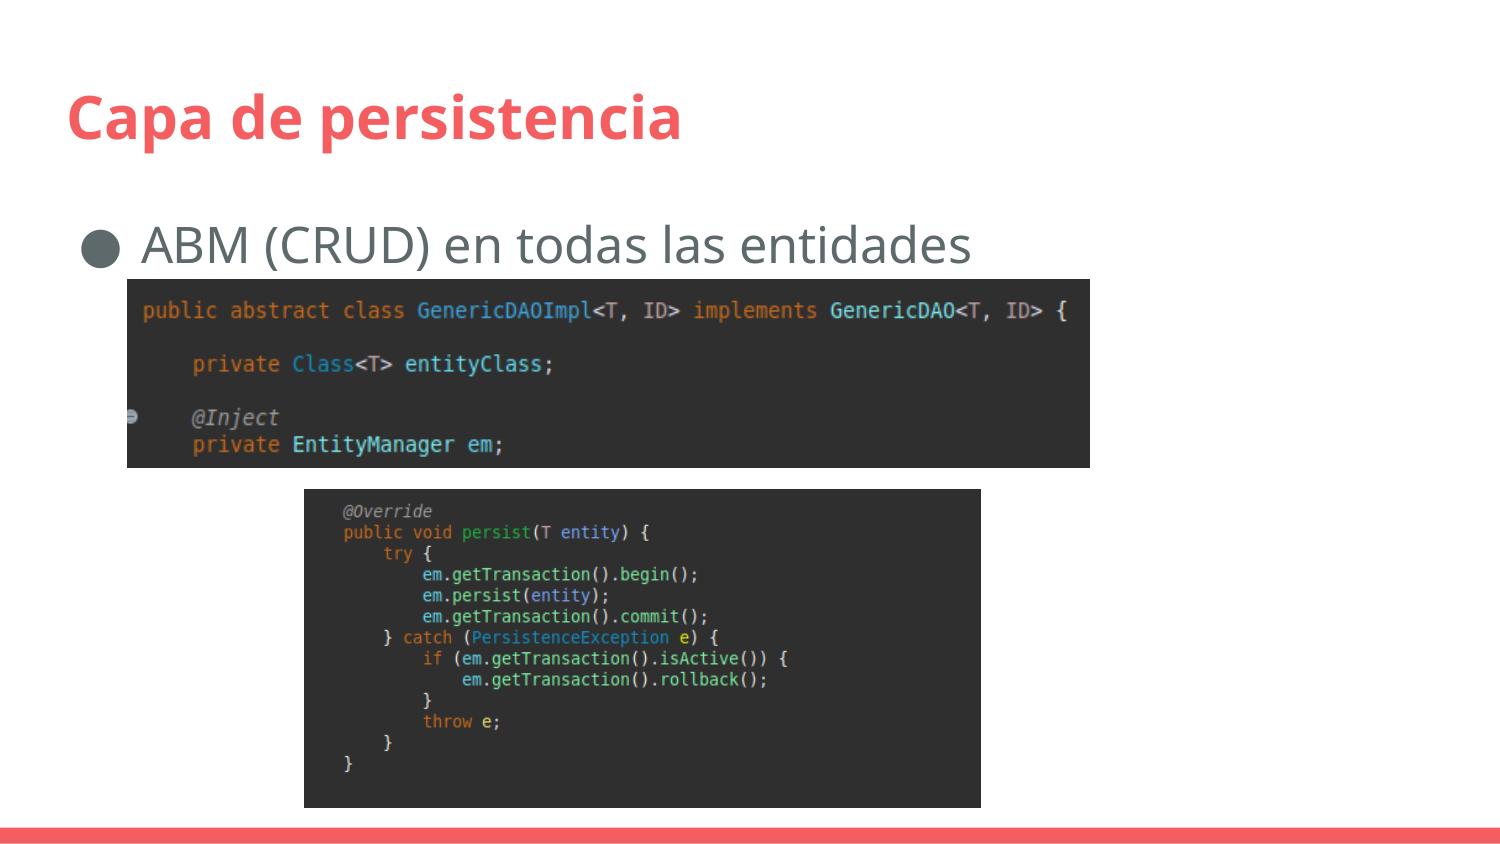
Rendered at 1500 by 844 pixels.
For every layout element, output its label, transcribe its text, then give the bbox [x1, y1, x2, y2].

picture [304, 489, 982, 809]
picture [127, 279, 1091, 468]
list ABM (CRUD) en todas las entidades [51, 189, 1449, 750]
title Capa de persistencia [51, 64, 1449, 167]
